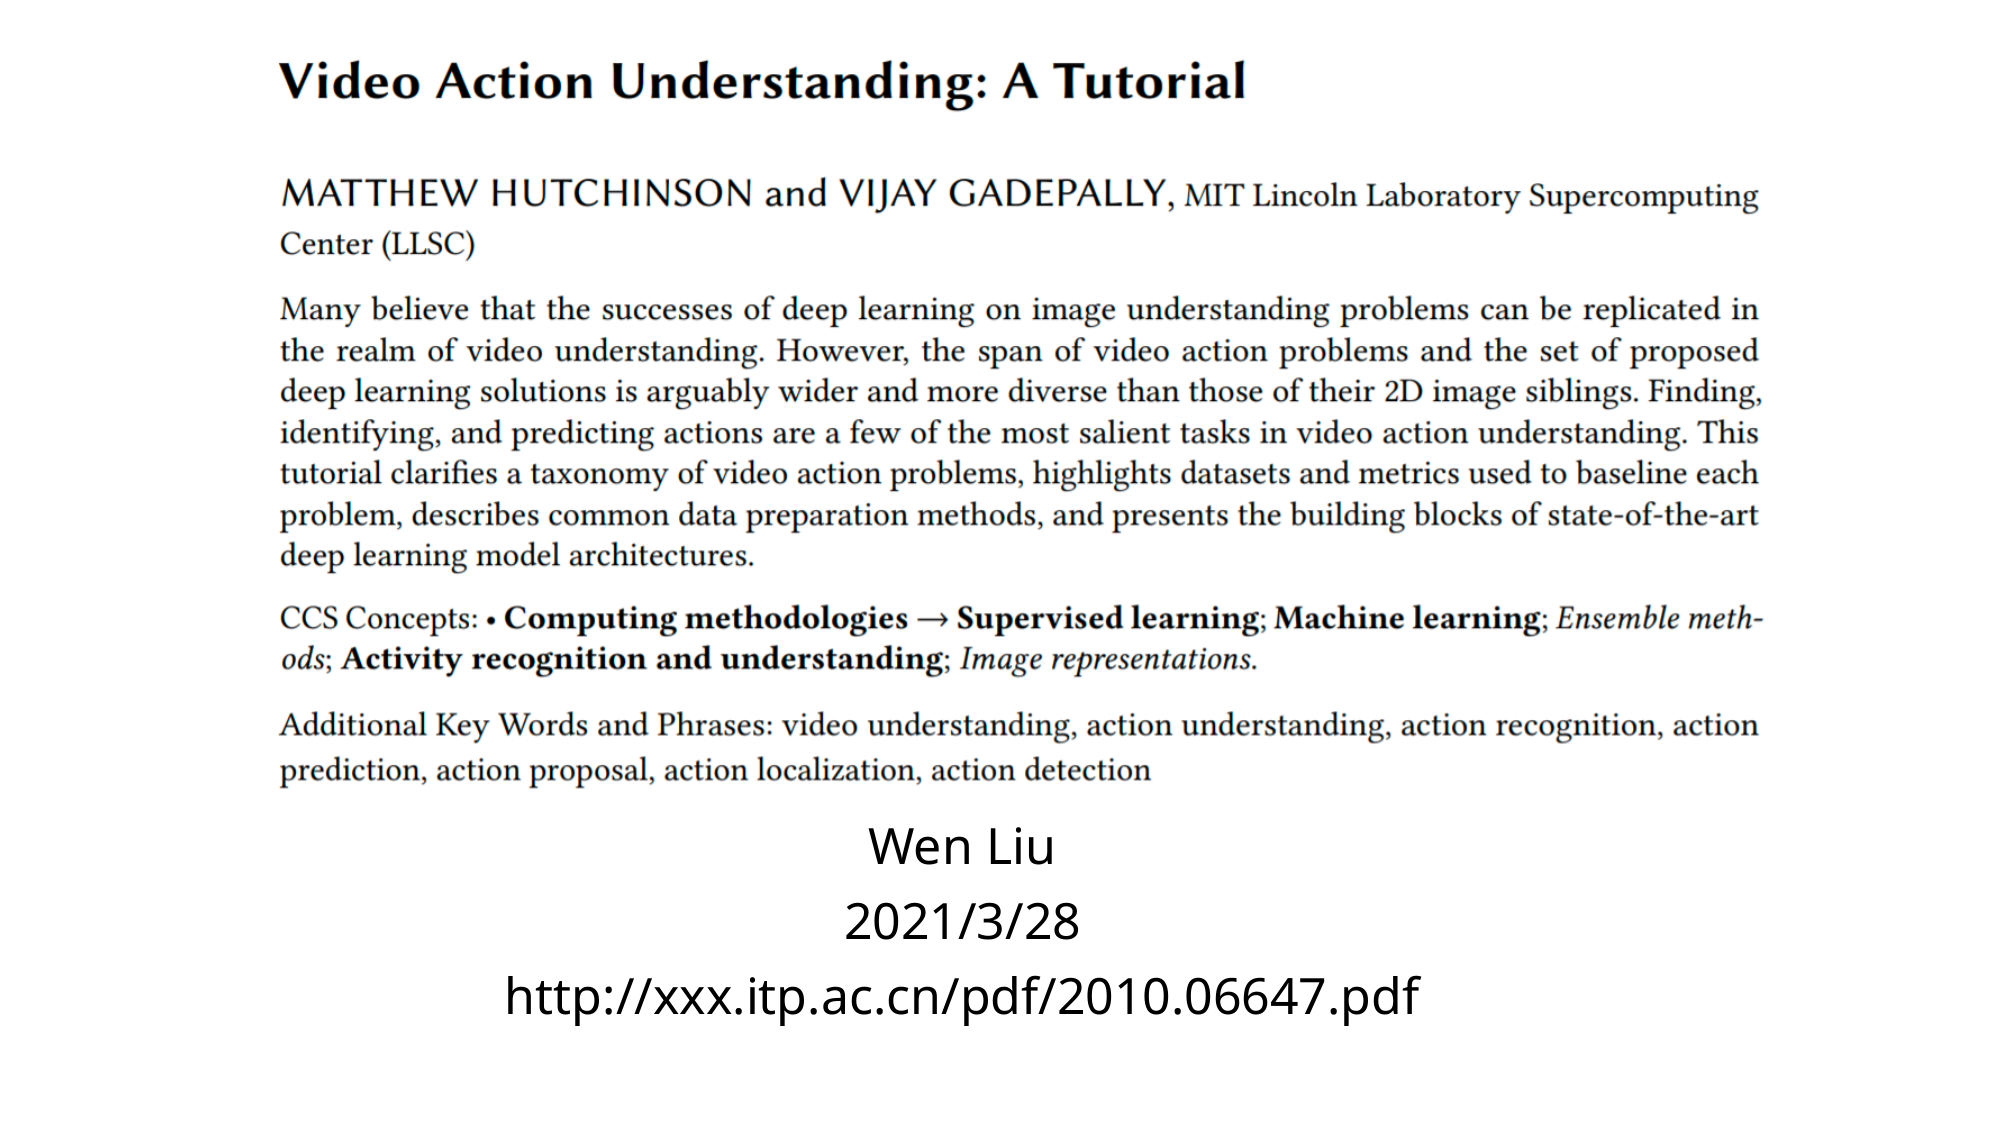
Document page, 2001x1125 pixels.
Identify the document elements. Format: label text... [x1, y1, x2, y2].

picture [260, 17, 1841, 802]
subtitle Wen Liu 2021/3/28 http://xxx.itp.ac.cn/pdf/2010.06647.pdf [212, 814, 1713, 1086]
